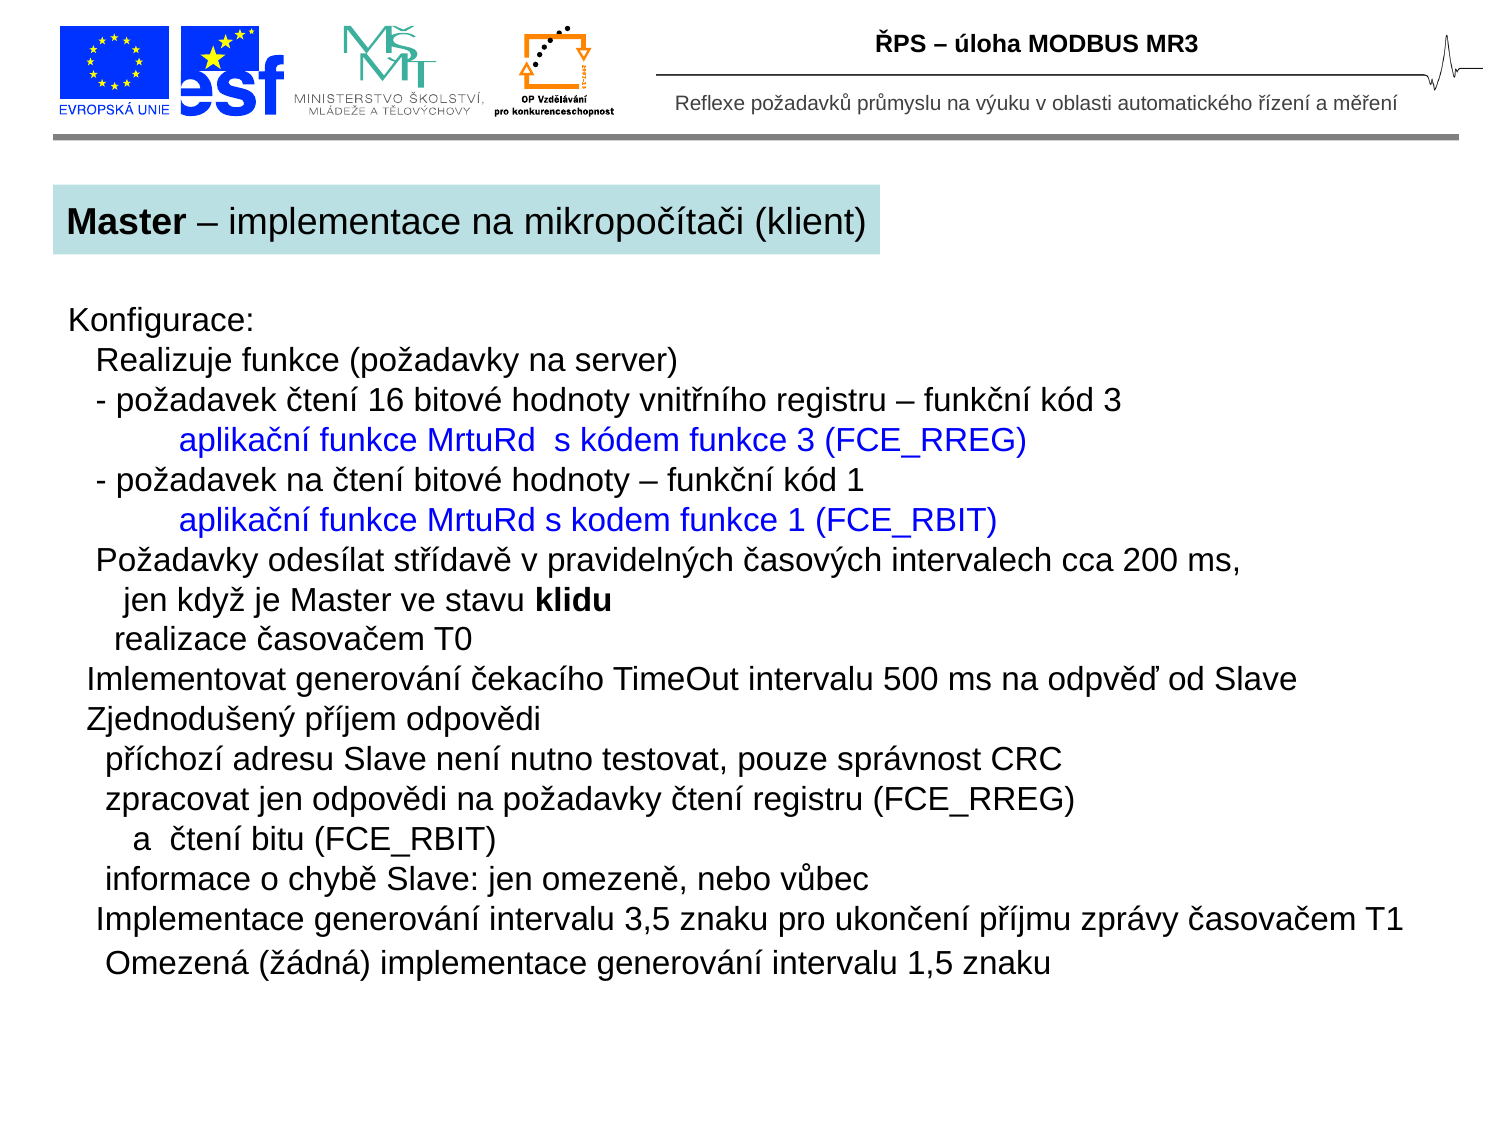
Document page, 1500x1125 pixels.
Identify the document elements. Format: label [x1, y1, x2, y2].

text_box [644, 20, 1430, 68]
text_box [53, 184, 880, 255]
text_box [53, 290, 1447, 1030]
picture [656, 34, 1483, 91]
